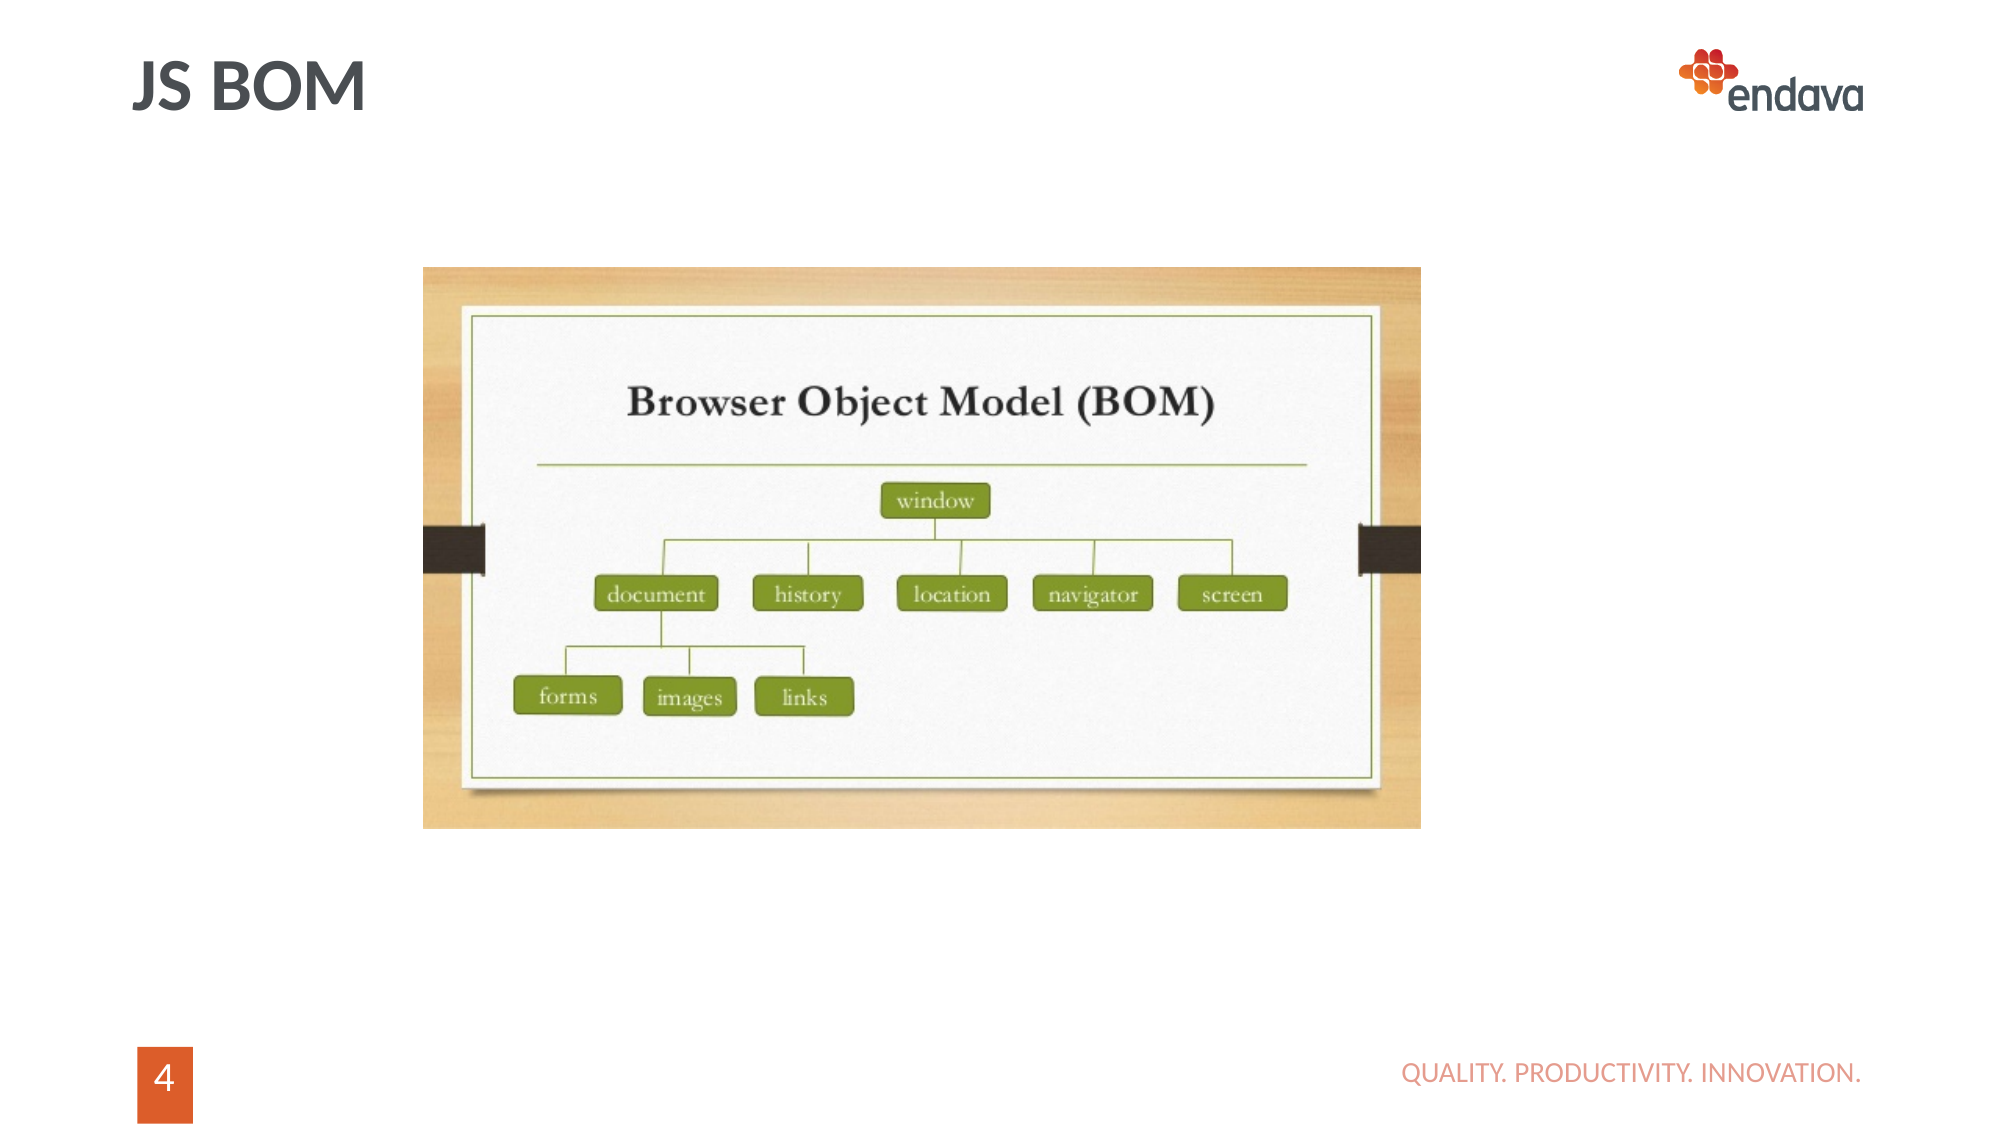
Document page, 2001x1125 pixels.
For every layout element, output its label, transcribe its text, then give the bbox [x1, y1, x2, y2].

title JS BOM [132, 38, 1530, 218]
slide_number QUALITY. PRODUCTIVITY. INNOVATION. [1252, 1040, 1863, 1101]
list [423, 267, 1421, 829]
picture [1679, 49, 1863, 111]
